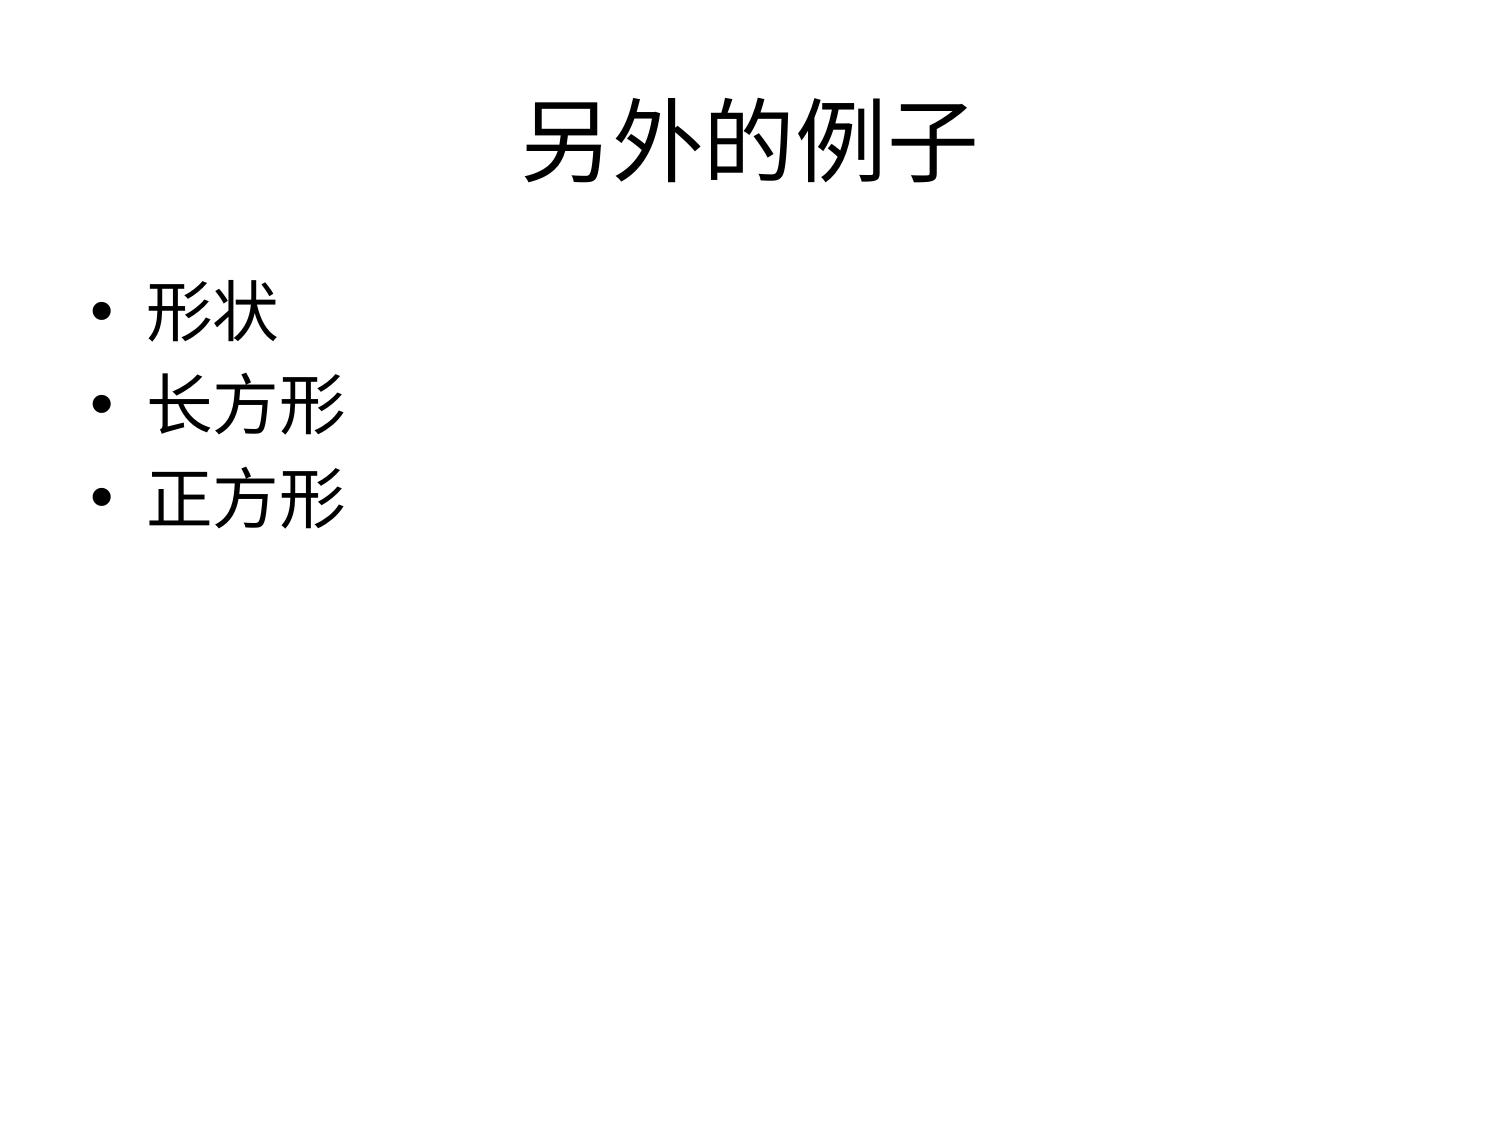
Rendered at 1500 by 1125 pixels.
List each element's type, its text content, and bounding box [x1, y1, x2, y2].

title 另外的例子 [75, 45, 1425, 233]
list 形状 长方形 正方形 [75, 262, 1425, 1005]
